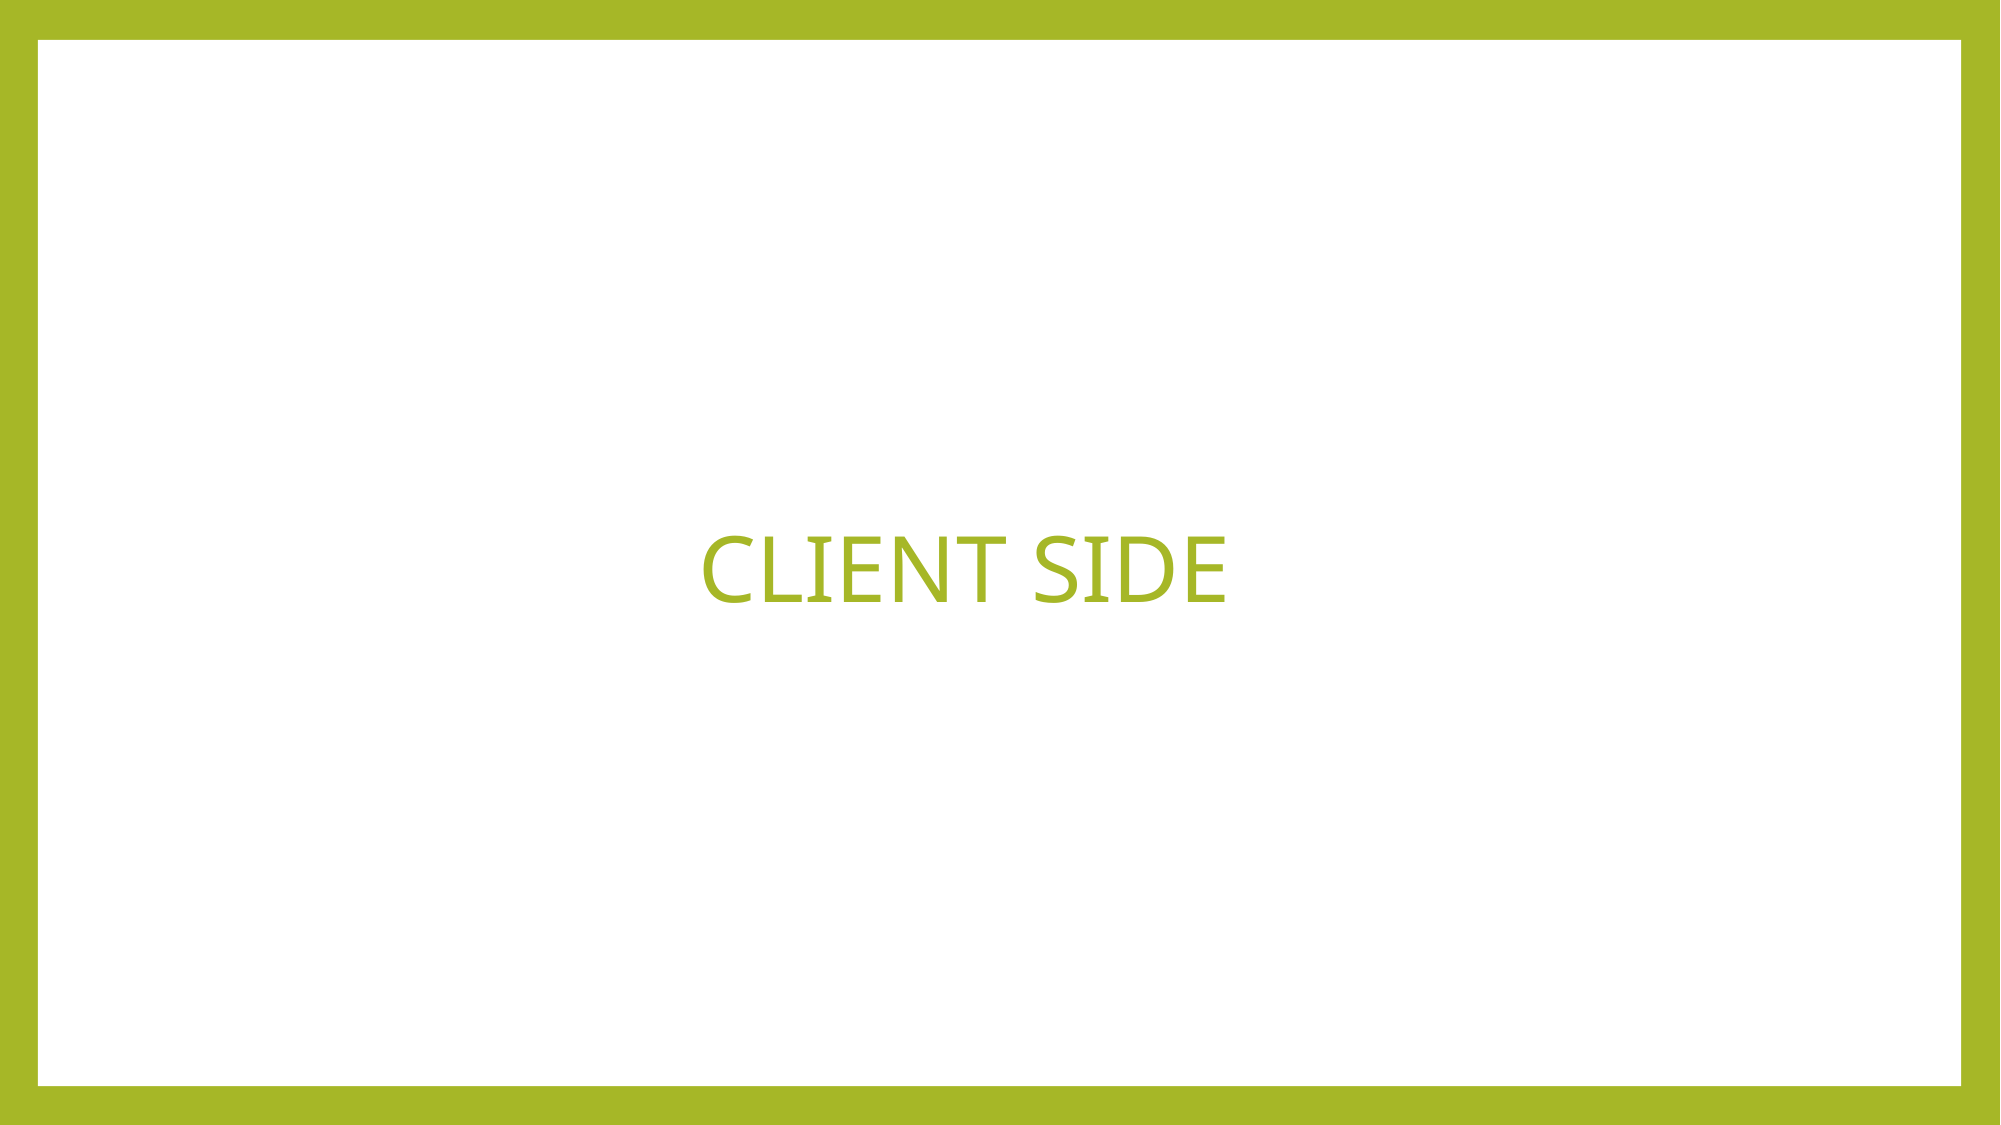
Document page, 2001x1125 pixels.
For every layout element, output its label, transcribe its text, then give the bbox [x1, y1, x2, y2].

title CLIENT SIDE [154, 461, 1775, 685]
